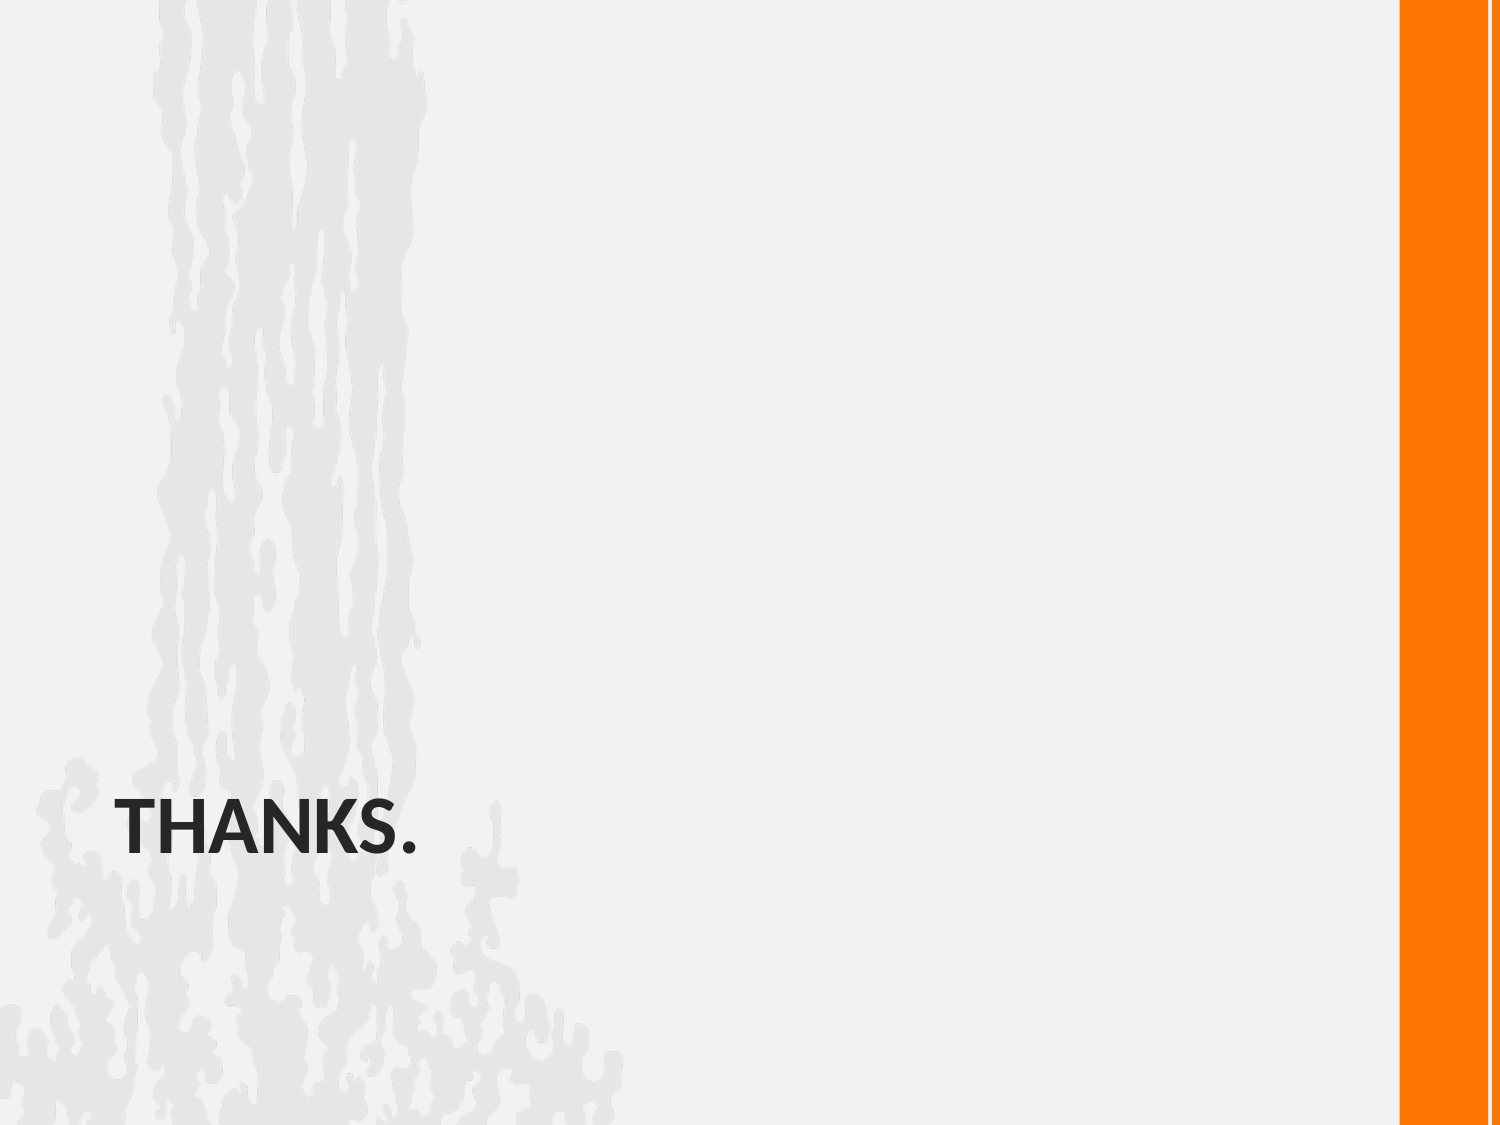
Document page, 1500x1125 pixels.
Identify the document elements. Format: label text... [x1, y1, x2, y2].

title Thanks. [99, 762, 1375, 986]
picture [0, 0, 624, 1125]
